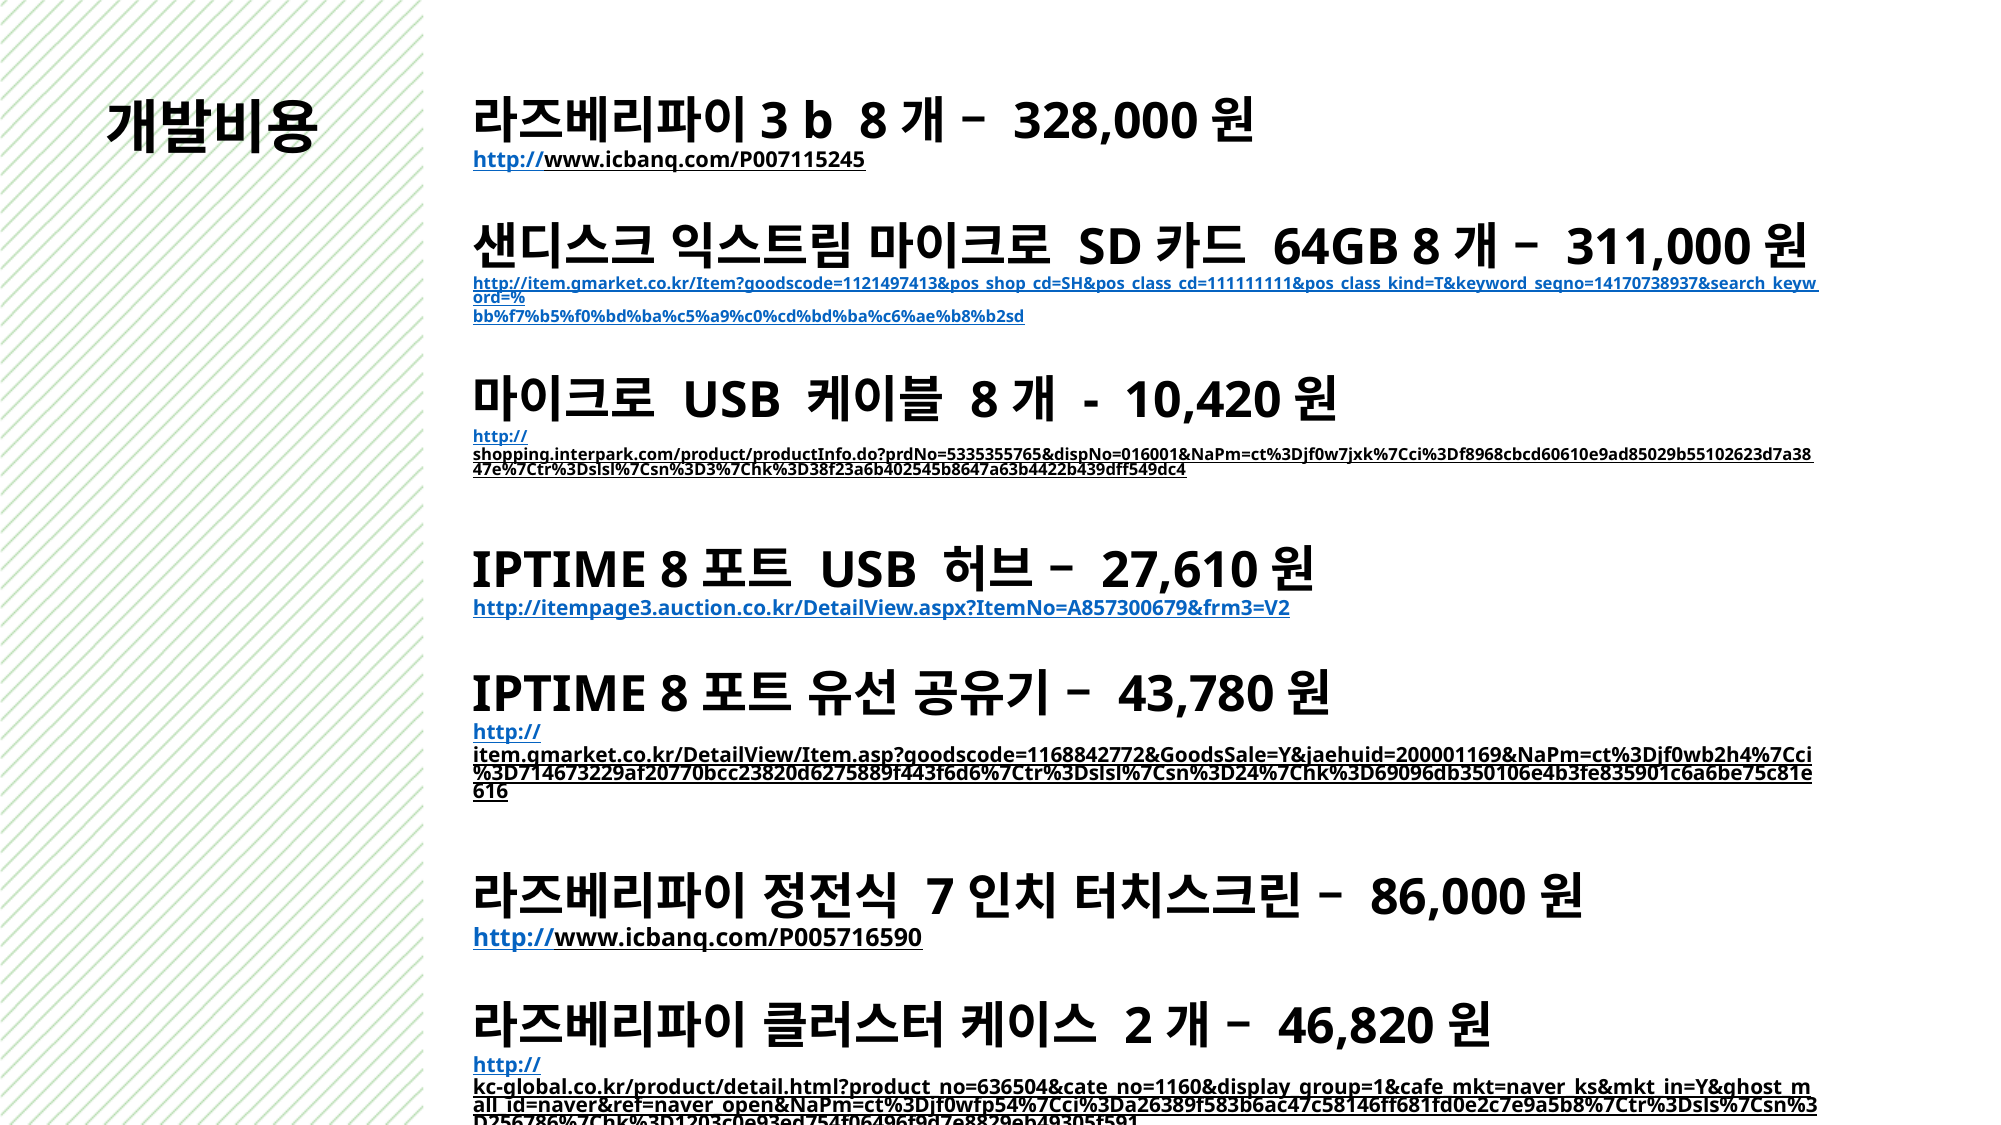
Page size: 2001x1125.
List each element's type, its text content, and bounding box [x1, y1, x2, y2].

picture [0, 0, 1500, 1125]
text_box 개발비용 [17, 82, 409, 168]
text_box 라즈베리파이3 b 8개 – 328,000원 http://www.icbanq.com/P007115245 샌디스크 익스트림 마이크로 SD카드 64GB 8개 – 311,000원 http://item.gmarket.co.kr/Item?goodscode=1121497413&pos_shop_cd=SH&pos_class_cd=111111111&pos_class_kind=T&keyword_seqno=14170738937&search_keyword=%bb%f7%b5%f0%bd%ba%c5%a9%c0%cd%bd%ba%c6%ae%b8%b2sd 마이크로 USB 케이블 8개 - 10,420원 http://shopping.interpark.com/product/productInfo.do?prdNo=5335355765&dispNo=016001&NaPm=ct%3Djf0w7jxk%7Cci%3Df8968cbcd60610e9ad85029b55102623d7a3847e%7Ctr%3Dslsl%7Csn%3D3%7Chk%3D38f23a6b402545b8647a63b4422b439dff549dc4 IPTIME 8포트 USB 허브 – 27,610원 http://itempage3.auction.co.kr/DetailView.aspx?ItemNo=A857300679&frm3=V2 IPTIME 8포트 유선 공유기 – 43,780원 http://item.gmarket.co.kr/DetailView/Item.asp?goodscode=1168842772&GoodsSale=Y&jaehuid=200001169&NaPm=ct%3Djf0wb2h4%7Cci%3D714673229af20770bcc23820d6275889f443f6d6%7Ctr%3Dslsl%7Csn%3D24%7Chk%3D69096db350106e4b3fe835901c6a6be75c81e616 라즈베리파이 정전식 7인치 터치스크린 – 86,000원 http://www.icbanq.com/P005716590 라즈베리파이 클러스터 케이스 2개 – 46,820원 http://kc-global.co.kr/product/detail.html?product_no=636504&cate_no=1160&display_group=1&cafe_mkt=naver_ks&mkt_in=Y&ghost_mall_id=naver&ref=naver_open&NaPm=ct%3Djf0wfp54%7Cci%3Da26389f583b6ac47c58146ff681fd0e2c7e9a5b8%7Ctr%3Dsls%7Csn%3D256786%7Chk%3D1203c0e93ed754f06496f9d7e8829eb49305f591 총 853,630원 [458, 39, 1834, 1125]
